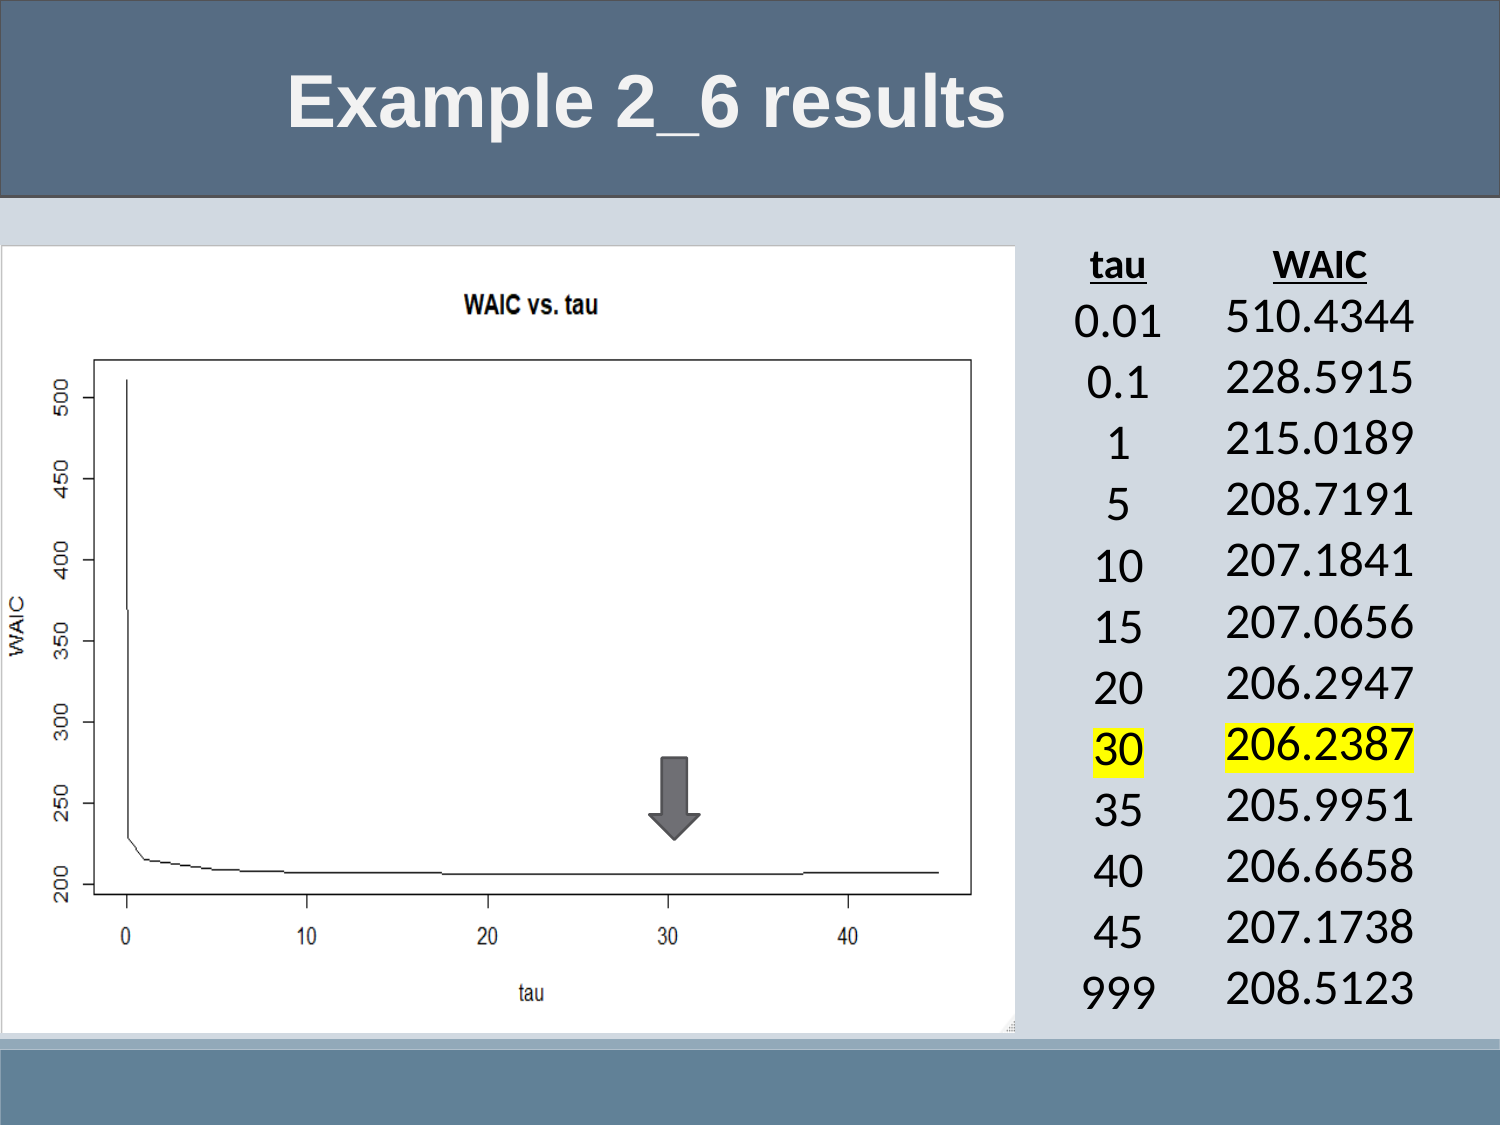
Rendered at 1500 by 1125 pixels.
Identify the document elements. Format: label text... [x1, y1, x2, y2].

table_cell 0.1 [1027, 350, 1209, 411]
table_cell 205.9951 [1209, 778, 1430, 839]
table_cell 206.2947 [1209, 656, 1430, 717]
table_cell 45 [1027, 900, 1209, 961]
table_cell 207.0656 [1209, 595, 1430, 656]
table_cell 40 [1027, 839, 1209, 900]
table_cell 208.7191 [1209, 472, 1430, 533]
table_cell 208.5123 [1209, 961, 1430, 1022]
table_cell 10 [1027, 533, 1209, 595]
table_cell 215.0189 [1209, 411, 1430, 472]
table_cell 207.1738 [1209, 900, 1430, 961]
picture [0, 245, 1016, 1034]
table_cell 0.01 [1027, 289, 1209, 350]
table_header WAIC [1209, 235, 1430, 289]
table_cell 206.2387 [1209, 717, 1430, 778]
text_box [0, 0, 1500, 198]
table_cell 5 [1027, 472, 1209, 533]
table_cell 999 [1027, 961, 1209, 1022]
text_box Example 2_6 results [31, 45, 1263, 151]
table_cell 206.6658 [1209, 839, 1430, 900]
table_cell 15 [1027, 595, 1209, 656]
table_header tau [1027, 235, 1209, 289]
table_cell 20 [1027, 656, 1209, 717]
table_cell 30 [1027, 717, 1209, 778]
table_cell 207.1841 [1209, 533, 1430, 595]
table_cell 510.4344 [1209, 289, 1430, 350]
table_cell 228.5915 [1209, 350, 1430, 411]
table_cell 35 [1027, 778, 1209, 839]
table_cell 1 [1027, 411, 1209, 472]
